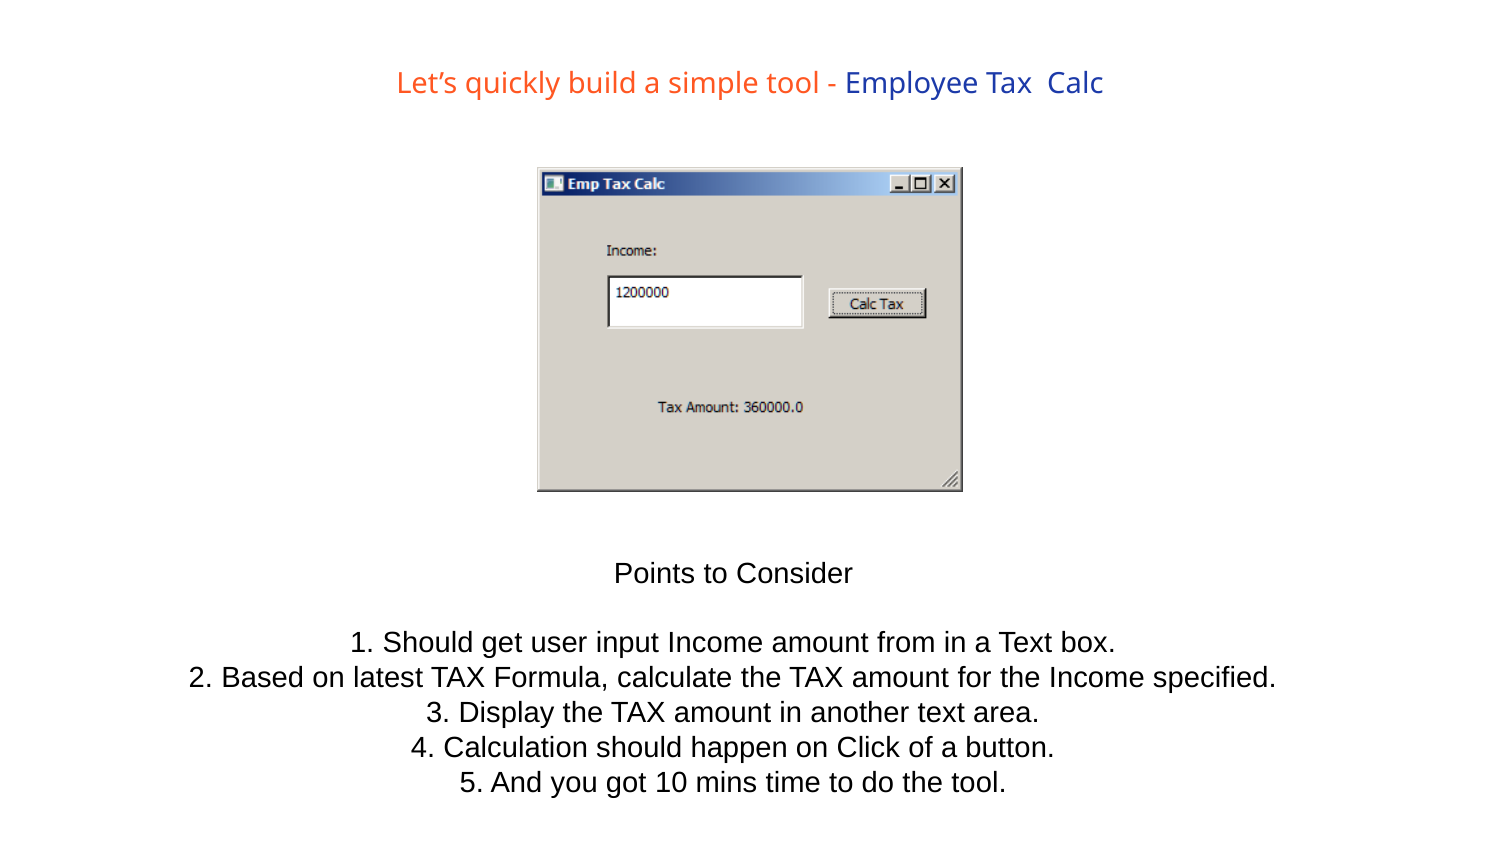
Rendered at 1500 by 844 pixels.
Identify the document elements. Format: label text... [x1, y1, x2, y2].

title Let’s quickly build a simple tool - Employee Tax Calc [51, 49, 1449, 144]
picture [536, 166, 964, 492]
text_box Points to Consider 1. Should get user input Income amount from in a Text box. 2. Based on latest TAX Formula, calculate the TAX amount for the Income specified. 3. Display the TAX amount in another text area. 4. Calculation should happen on Click of a button. 5. And you got 10 mins time to do the tool. [51, 538, 1417, 813]
